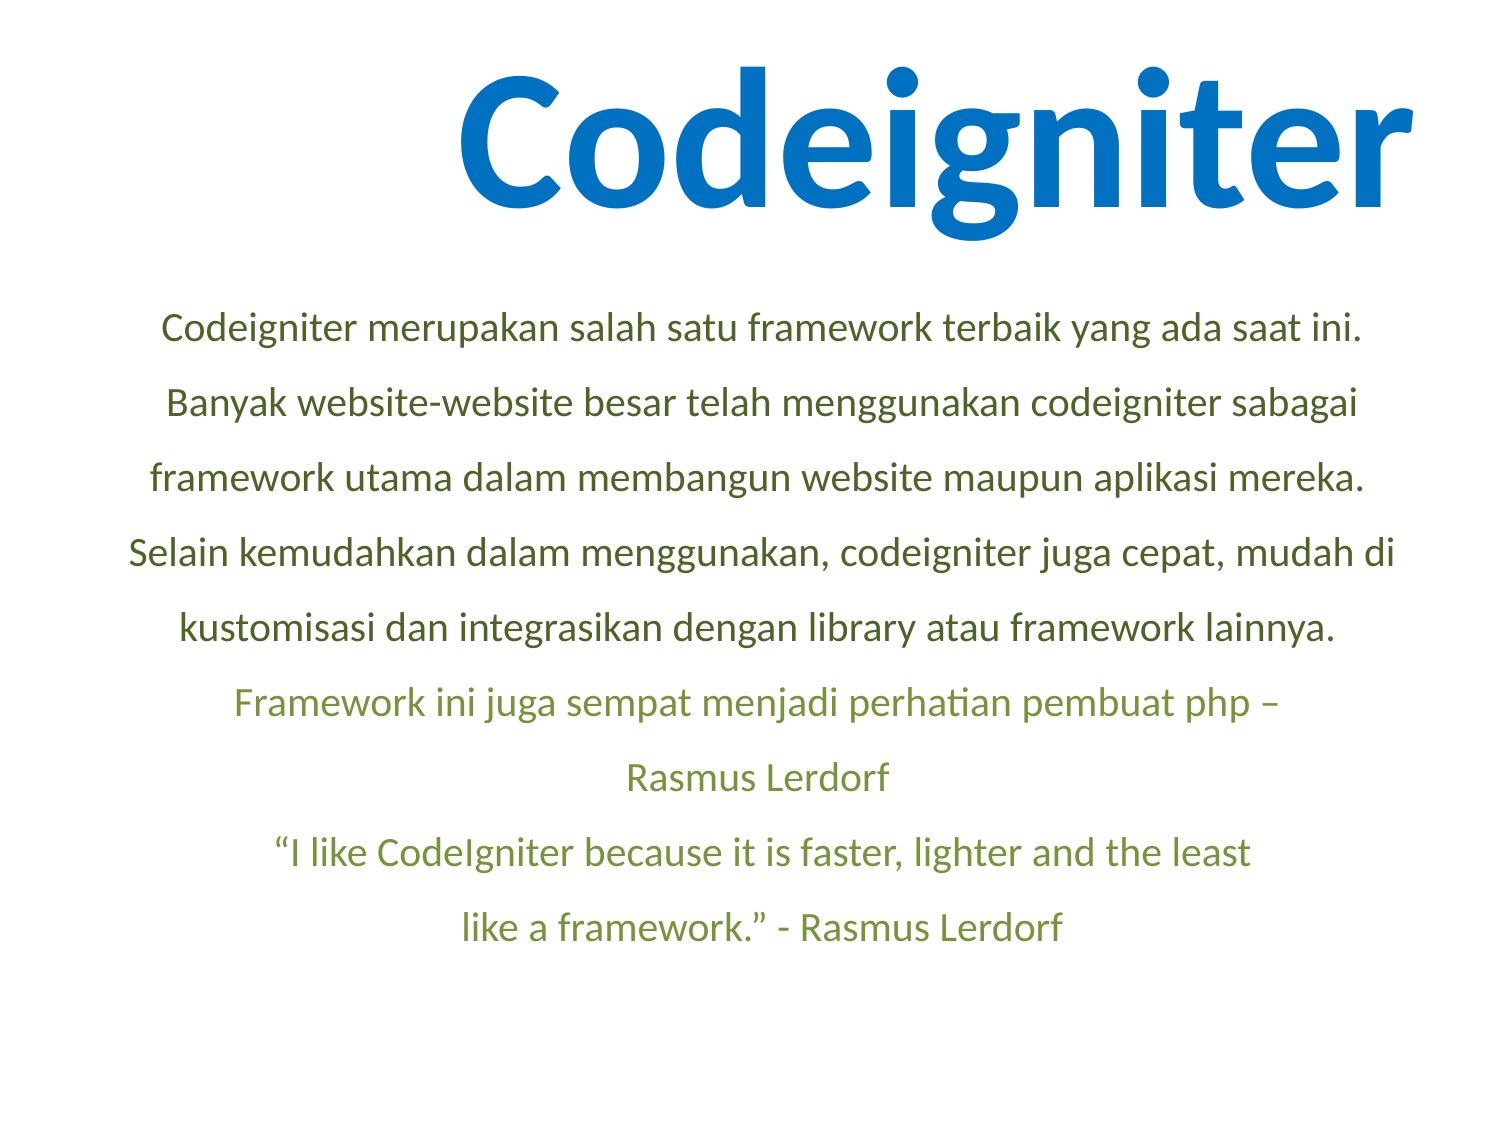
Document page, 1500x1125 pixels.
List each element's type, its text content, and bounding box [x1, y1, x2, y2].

title Codeigniter merupakan salah satu framework terbaik yang ada saat ini. Banyak website-website besar telah menggunakan codeigniter sabagai framework utama dalam membangun website maupun aplikasi mereka. Selain kemudahkan dalam menggunakan, codeigniter juga cepat, mudah di kustomisasi dan integrasikan dengan library atau framework lainnya. Framework ini juga sempat menjadi perhatian pembuat php – Rasmus Lerdorf “I like CodeIgniter because it is faster, lighter and the least like a framework.” - Rasmus Lerdorf [99, 212, 1425, 1013]
text_box Codeigniter [374, 0, 1500, 288]
